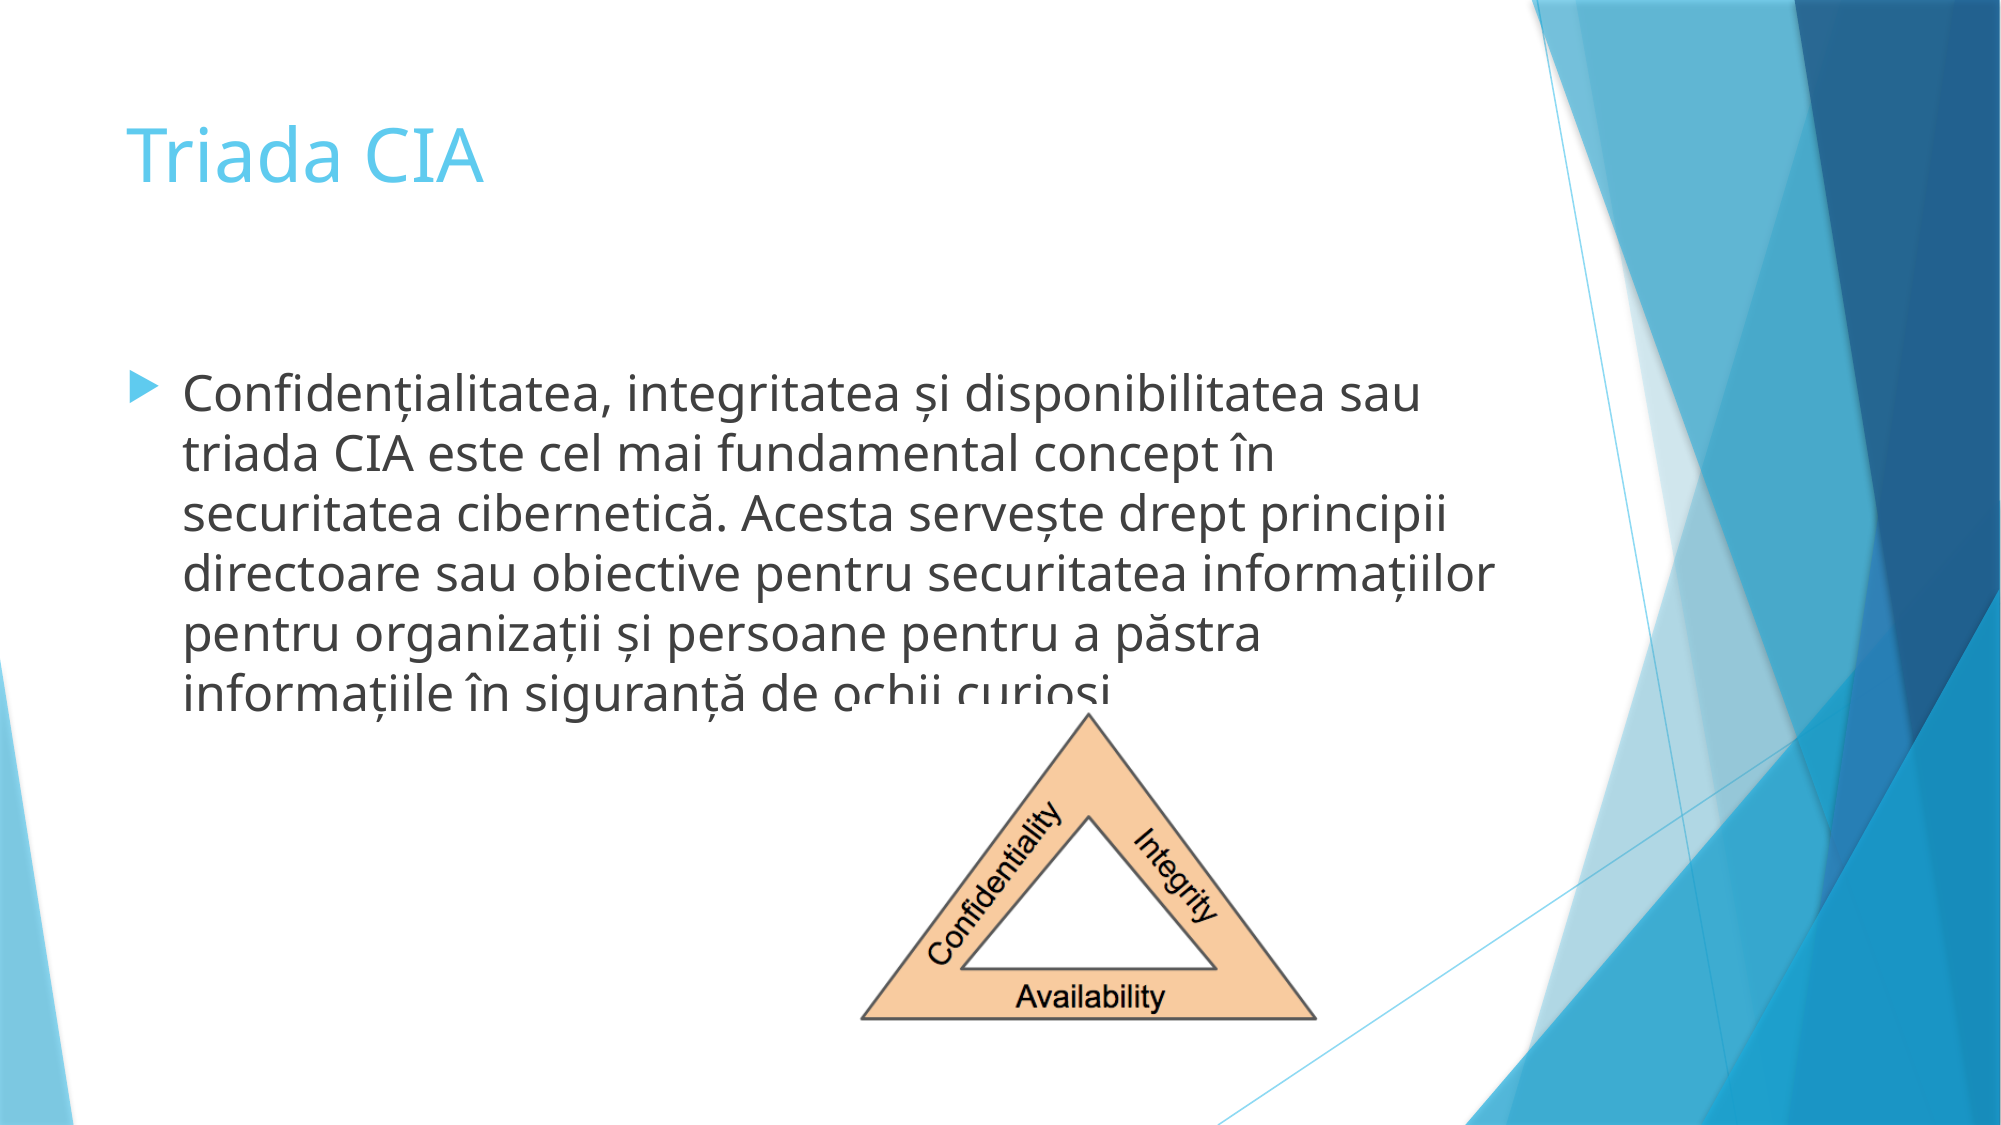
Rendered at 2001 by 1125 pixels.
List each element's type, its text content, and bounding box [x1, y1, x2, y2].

title Triada CIA [111, 99, 1522, 317]
picture [852, 704, 1333, 1030]
list Confidențialitatea, integritatea și disponibilitatea sau triada CIA este cel mai fundamental concept în securitatea cibernetică. Acesta servește drept principii directoare sau obiective pentru securitatea informațiilor pentru organizații și persoane pentru a păstra informațiile în siguranță de ochii curioși. [111, 354, 1522, 992]
